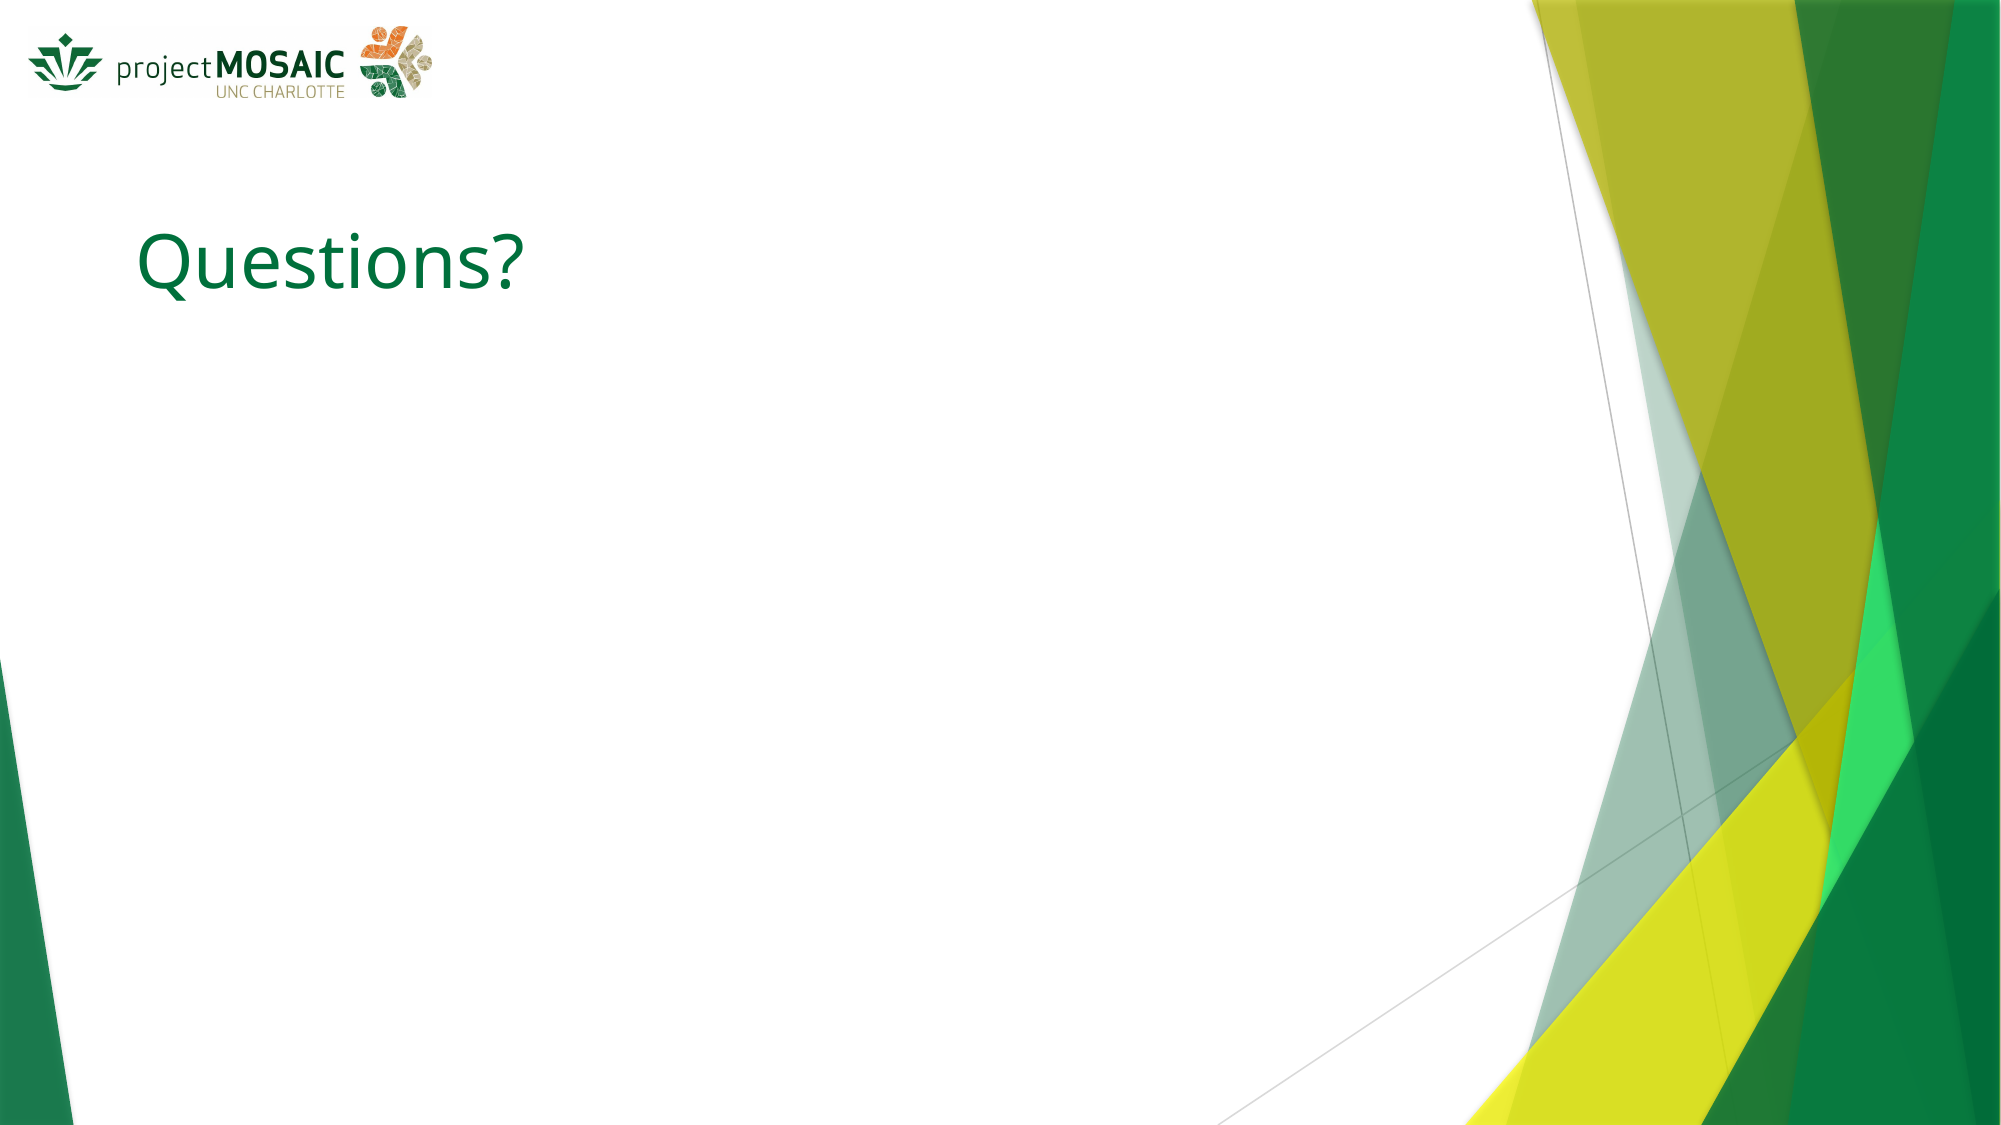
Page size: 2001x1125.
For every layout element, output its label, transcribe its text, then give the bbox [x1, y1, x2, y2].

picture [28, 26, 432, 98]
title Questions? [120, 206, 1531, 423]
